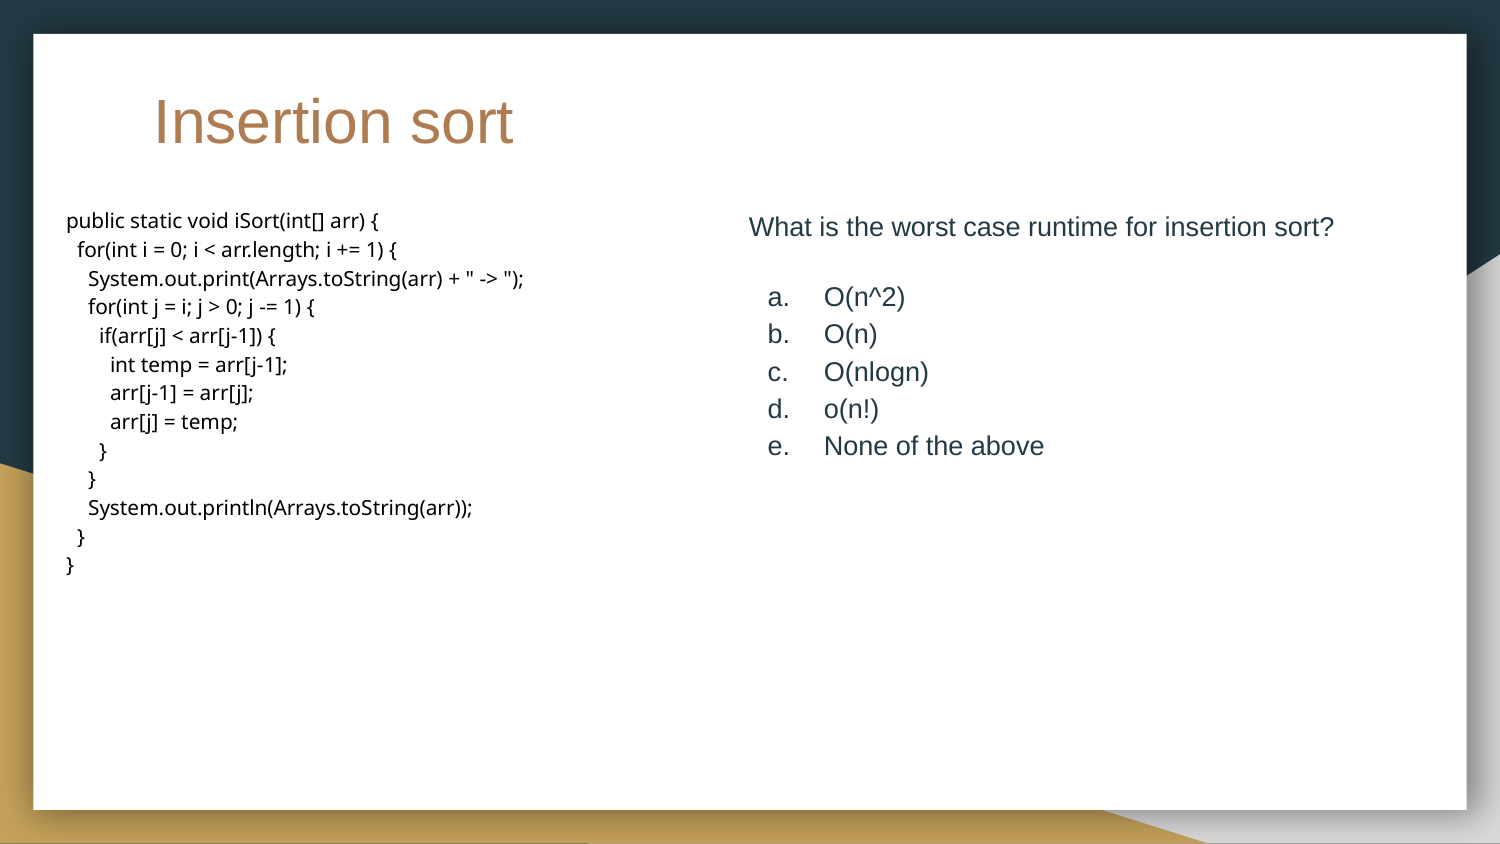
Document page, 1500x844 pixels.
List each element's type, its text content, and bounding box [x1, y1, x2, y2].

text_box public static void iSort(int[] arr) { for(int i = 0; i < arr.length; i += 1) { System.out.print(Arrays.toString(arr) + " -> "); for(int j = i; j > 0; j -= 1) { if(arr[j] < arr[j-1]) { int temp = arr[j-1]; arr[j-1] = arr[j]; arr[j] = temp; } } System.out.println(Arrays.toString(arr)); } } [51, 188, 734, 750]
list What is the worst case runtime for insertion sort? O(n^2) O(n) O(nlogn) o(n!) None of the above [734, 189, 1449, 750]
title Insertion sort [139, 65, 1371, 189]
